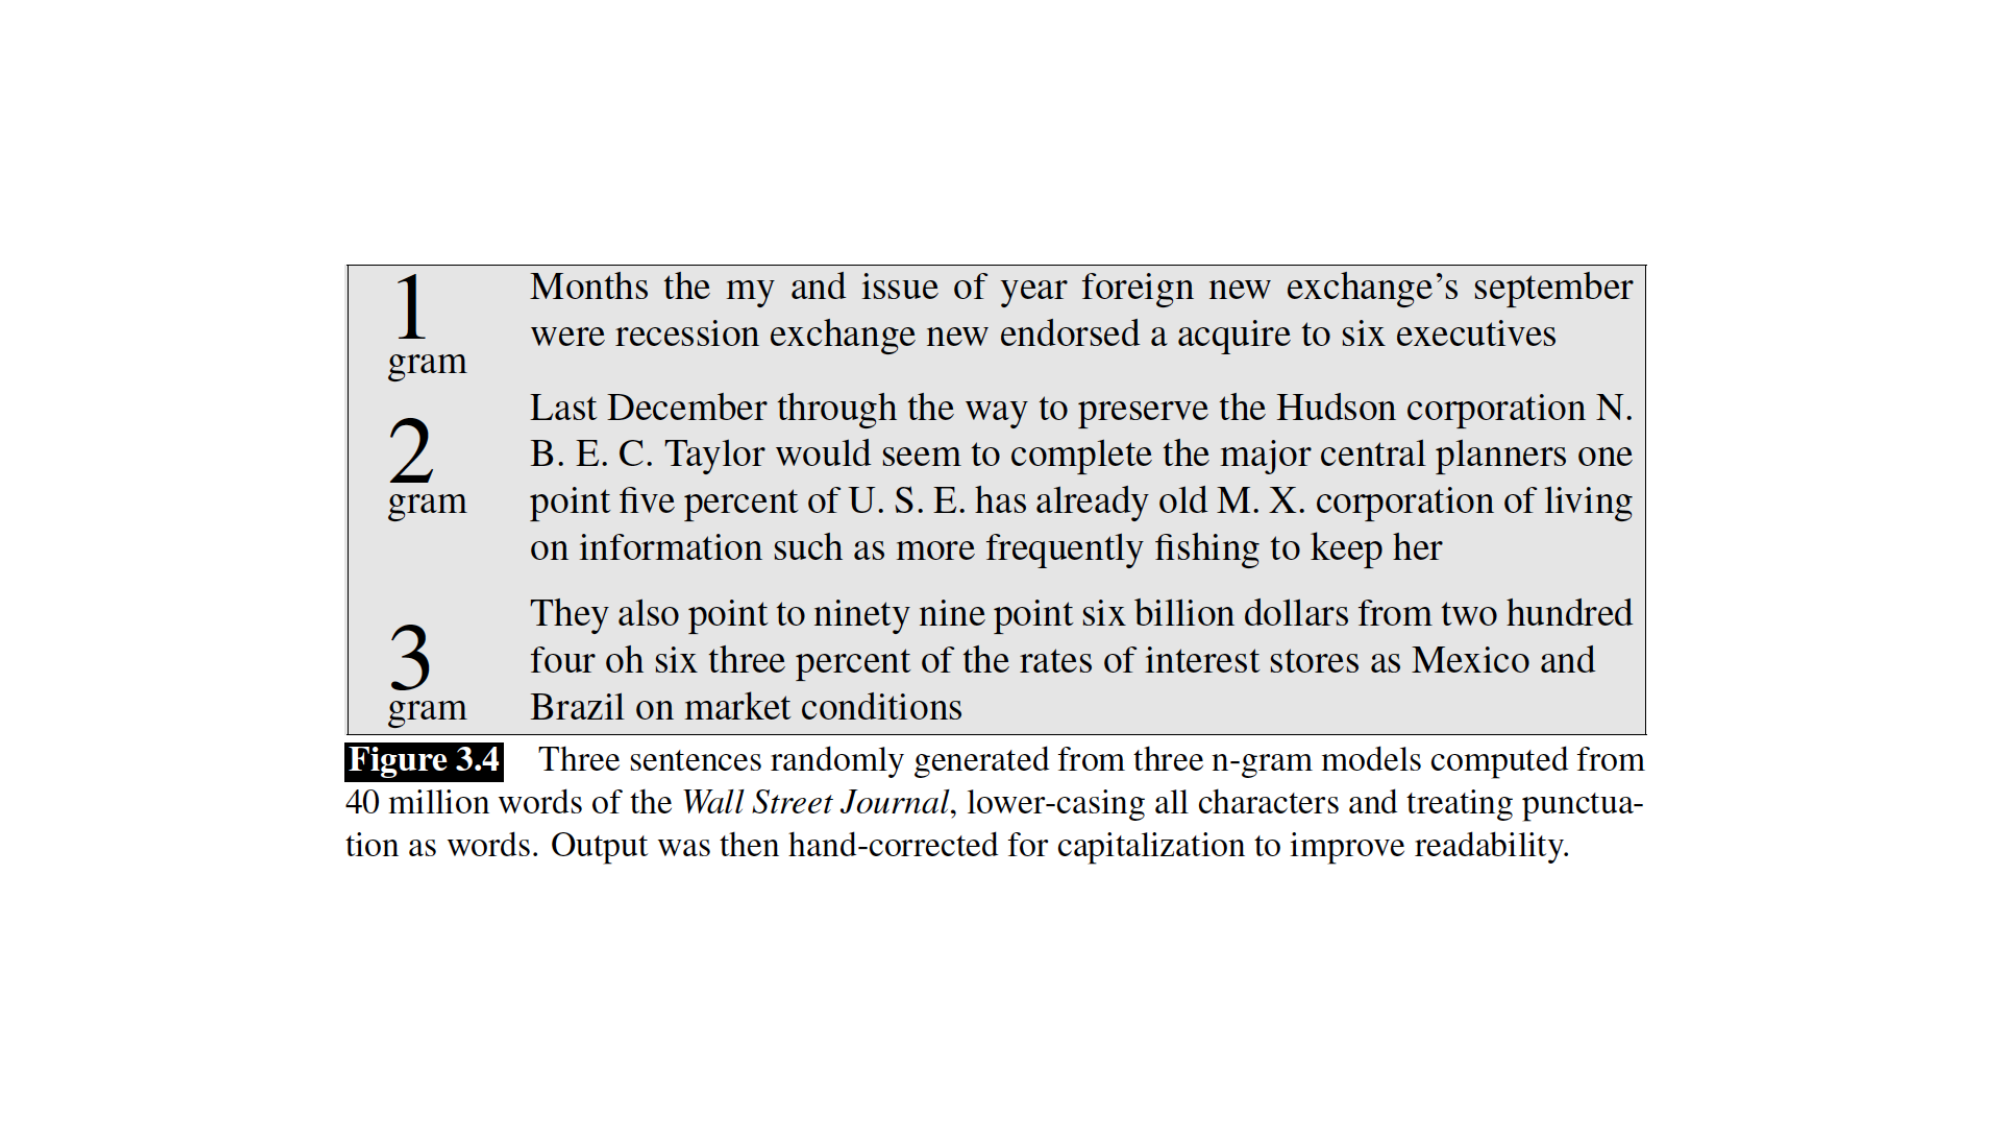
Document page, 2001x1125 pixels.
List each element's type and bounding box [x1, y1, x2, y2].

picture [334, 250, 1666, 875]
